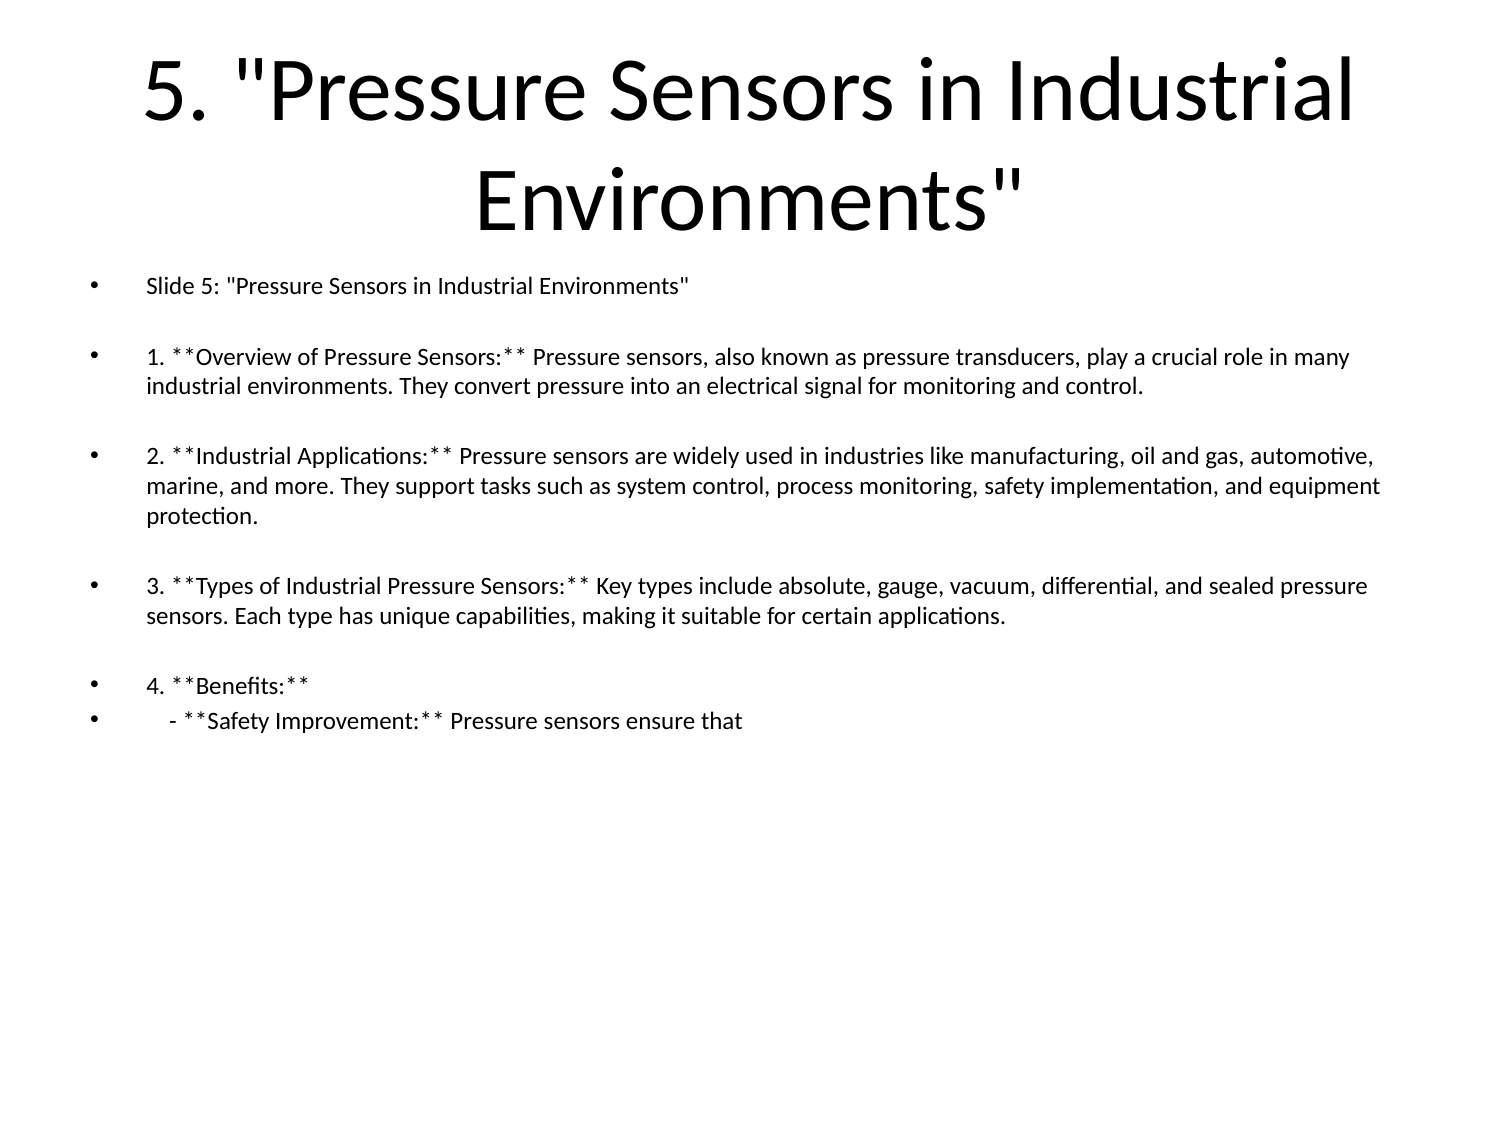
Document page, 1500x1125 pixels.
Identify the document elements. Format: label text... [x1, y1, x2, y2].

title 5. "Pressure Sensors in Industrial Environments" [75, 45, 1425, 233]
list Slide 5: "Pressure Sensors in Industrial Environments" 1. **Overview of Pressure Sensors:** Pressure sensors, also known as pressure transducers, play a crucial role in many industrial environments. They convert pressure into an electrical signal for monitoring and control. 2. **Industrial Applications:** Pressure sensors are widely used in industries like manufacturing, oil and gas, automotive, marine, and more. They support tasks such as system control, process monitoring, safety implementation, and equipment protection. 3. **Types of Industrial Pressure Sensors:** Key types include absolute, gauge, vacuum, differential, and sealed pressure sensors. Each type has unique capabilities, making it suitable for certain applications. 4. **Benefits:** - **Safety Improvement:** Pressure sensors ensure that [75, 262, 1425, 1005]
